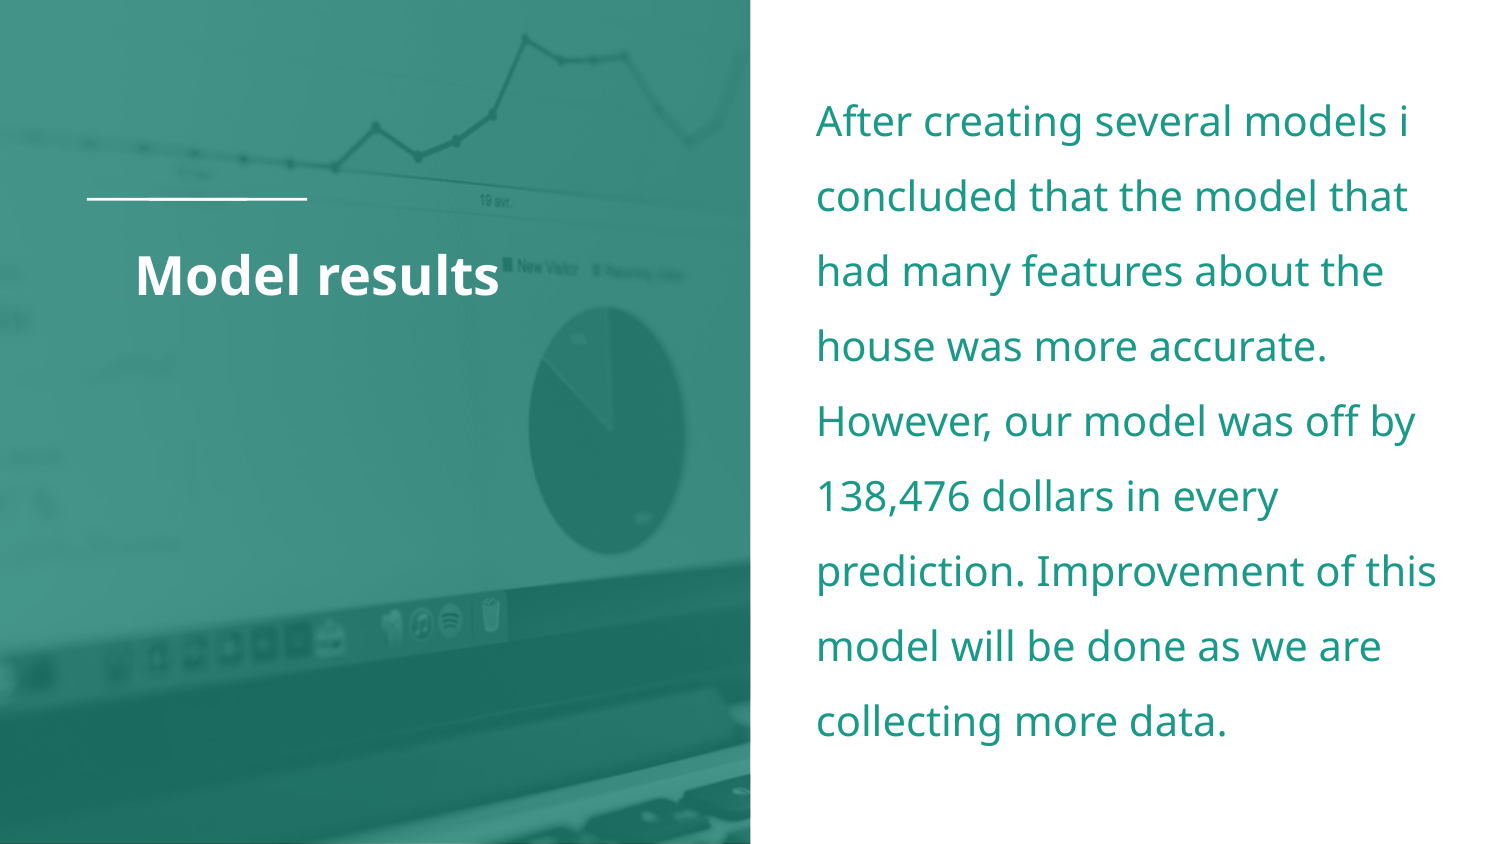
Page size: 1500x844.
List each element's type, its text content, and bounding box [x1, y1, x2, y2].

title Model results [119, 216, 662, 494]
list After creating several models i concluded that the model that had many features about the house was more accurate. However, our model was off by 138,476 dollars in every prediction. Improvement of this model will be done as we are collecting more data. [800, 55, 1480, 783]
